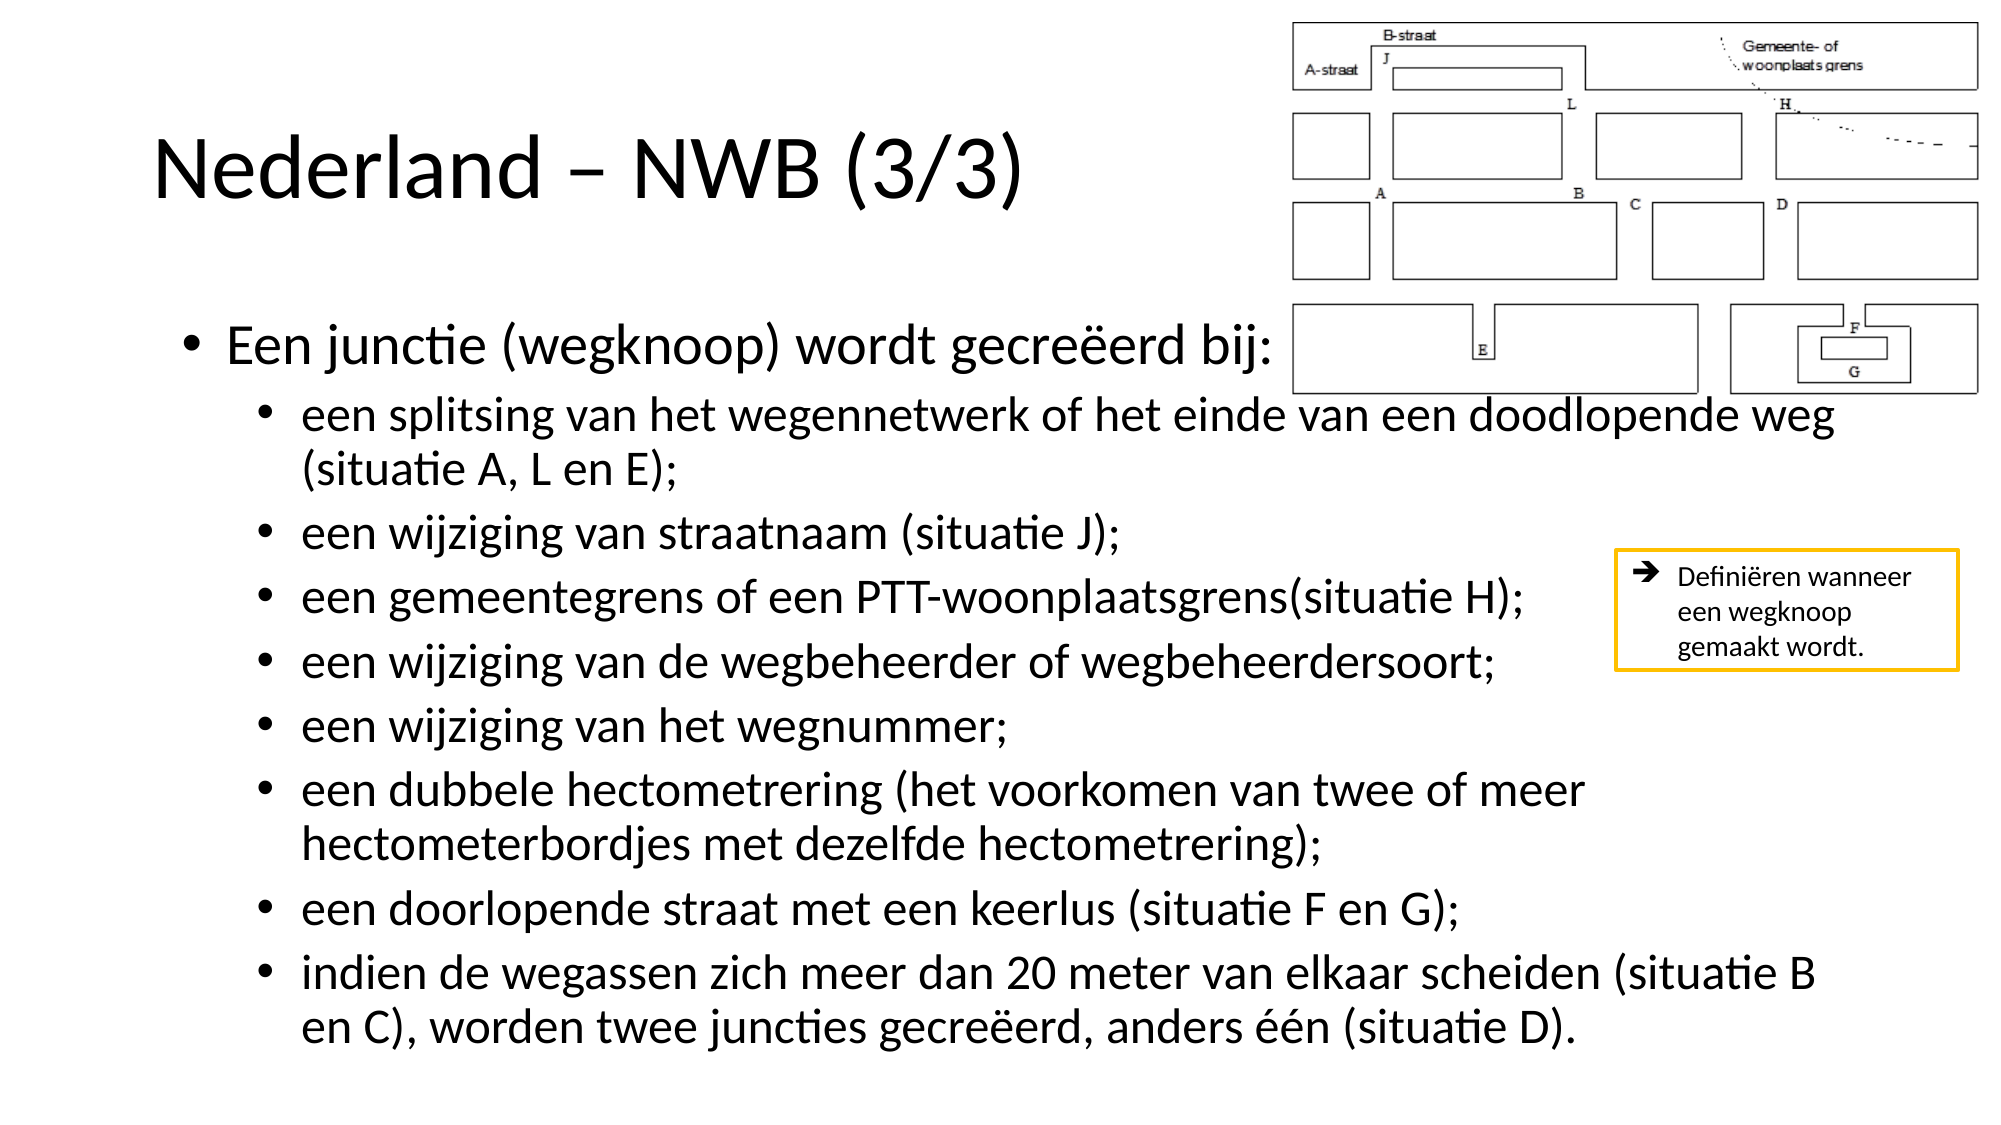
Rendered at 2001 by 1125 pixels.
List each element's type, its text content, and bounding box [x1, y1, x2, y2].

picture [1291, 21, 1983, 426]
title Nederland – NWB (3/3) [137, 59, 1286, 278]
list Een junctie (wegknoop) wordt gecreëerd bij: een splitsing van het wegennetwerk of het einde van een doodlopende weg (situatie A, L en E); een wijziging van straatnaam (situatie J); een gemeentegrens of een PTT-woonplaatsgrens(situatie H); een wijziging van de wegbeheerder of wegbeheerdersoort; een wijziging van het wegnummer; een dubbele hectometrering (het voorkomen van twee of meer hectometerbordjes met dezelfde hectometrering); een doorlopende straat met een keerlus (situatie F en G); indien de wegassen zich meer dan 20 meter van elkaar scheiden (situatie B en C), worden twee juncties gecreëerd, anders één (situatie D). [137, 299, 1286, 402]
text_box Definiëren wanneer een wegknoop gemaakt wordt. [1614, 548, 1960, 672]
list Een junctie (wegknoop) wordt gecreëerd bij: een splitsing van het wegennetwerk of het einde van een doodlopende weg (situatie A, L en E); een wijziging van straatnaam (situatie J); een gemeentegrens of een PTT-woonplaatsgrens(situatie H); een wijziging van de wegbeheerder of wegbeheerdersoort; een wijziging van het wegnummer; een dubbele hectometrering (het voorkomen van twee of meer hectometerbordjes met dezelfde hectometrering); een doorlopende straat met een keerlus (situatie F en G); indien de wegassen zich meer dan 20 meter van elkaar scheiden (situatie B en C), worden twee juncties gecreëerd, anders één (situatie D). [137, 403, 1863, 1014]
